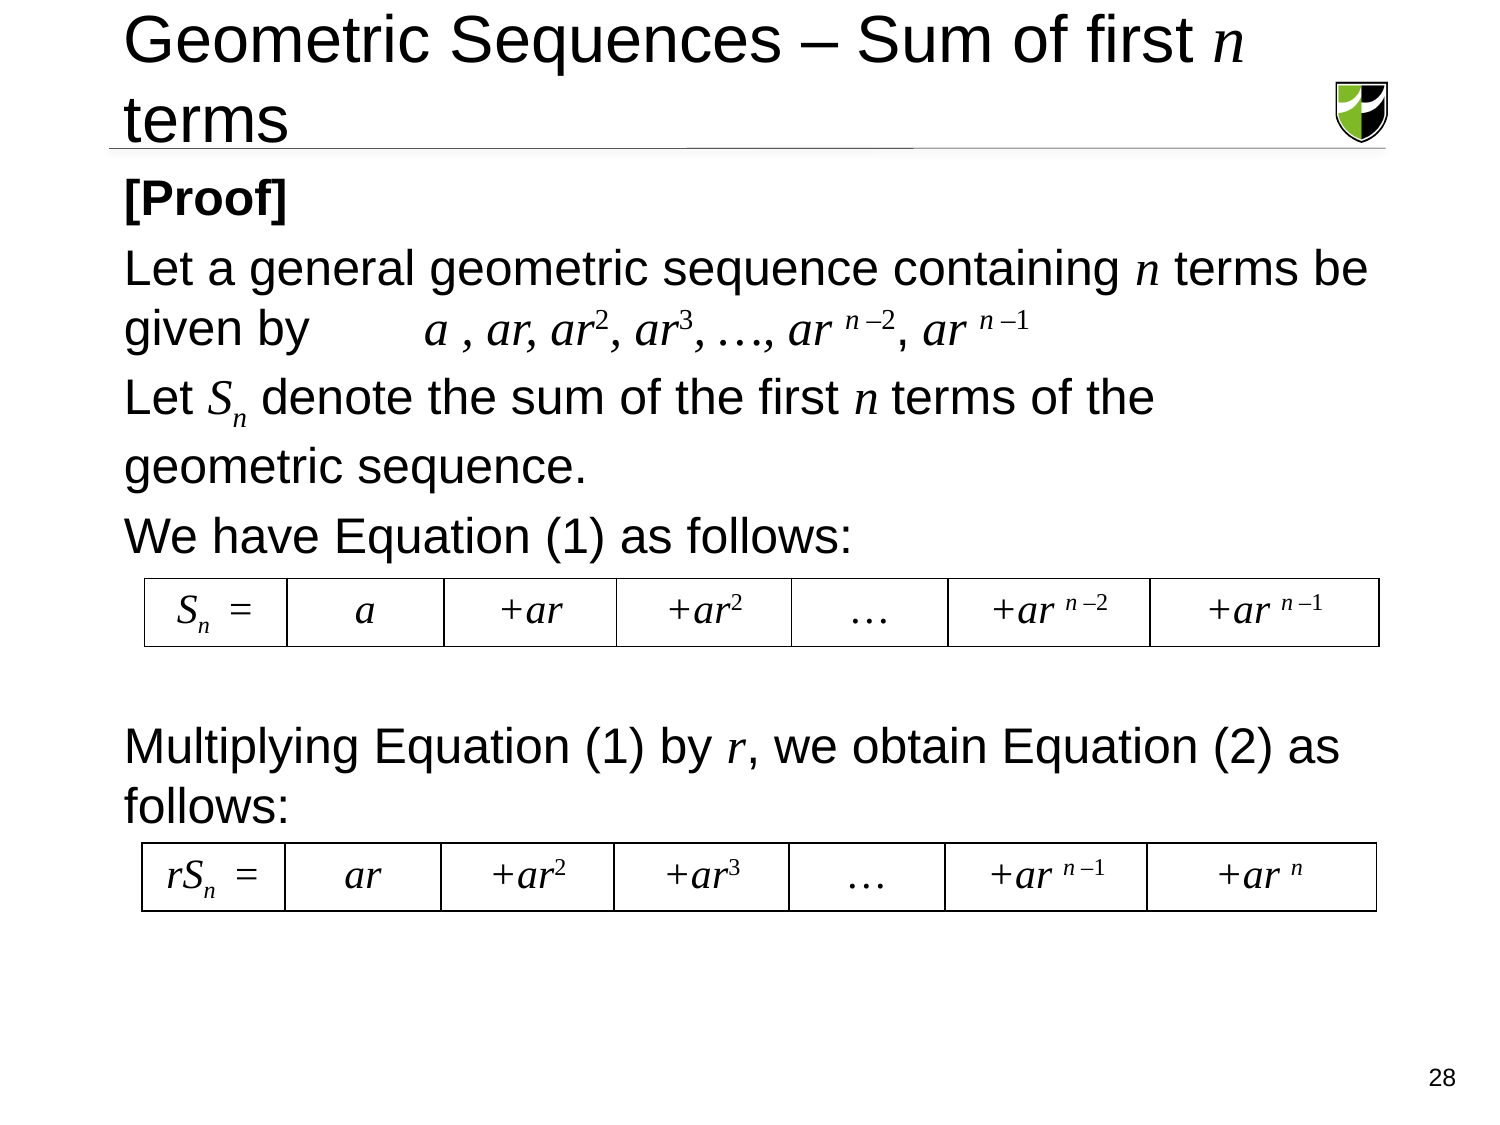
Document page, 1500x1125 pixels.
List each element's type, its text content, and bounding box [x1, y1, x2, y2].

table_header +ar2 [617, 579, 791, 646]
table_header … [792, 579, 947, 646]
table_header … [790, 844, 944, 910]
table_header +ar2 [442, 844, 613, 910]
table_header rSn = [143, 844, 284, 910]
table_header +ar n –2 [949, 579, 1149, 646]
table_header +ar3 [615, 844, 788, 910]
table_header +ar n [1148, 844, 1376, 910]
slide_number 28 [1413, 1054, 1486, 1115]
table_header Sn = [145, 579, 286, 646]
picture [1335, 75, 1393, 143]
list [Proof] Let a general geometric sequence containing n terms be given by a , ar, ar2, ar3, …, ar n –2, ar n –1 Let Sn denote the sum of the first n terms of the geometric sequence. We have Equation (1) as follows: Multiplying Equation (1) by r, we obtain Equation (2) as follows: [109, 157, 1386, 1000]
table_header a [288, 579, 443, 646]
title Geometric Sequences – Sum of first n terms [109, 0, 1380, 88]
table_header +ar n –1 [946, 844, 1146, 910]
table_header +ar [445, 579, 616, 646]
table_header +ar n –1 [1151, 579, 1378, 646]
table_header ar [286, 844, 440, 910]
